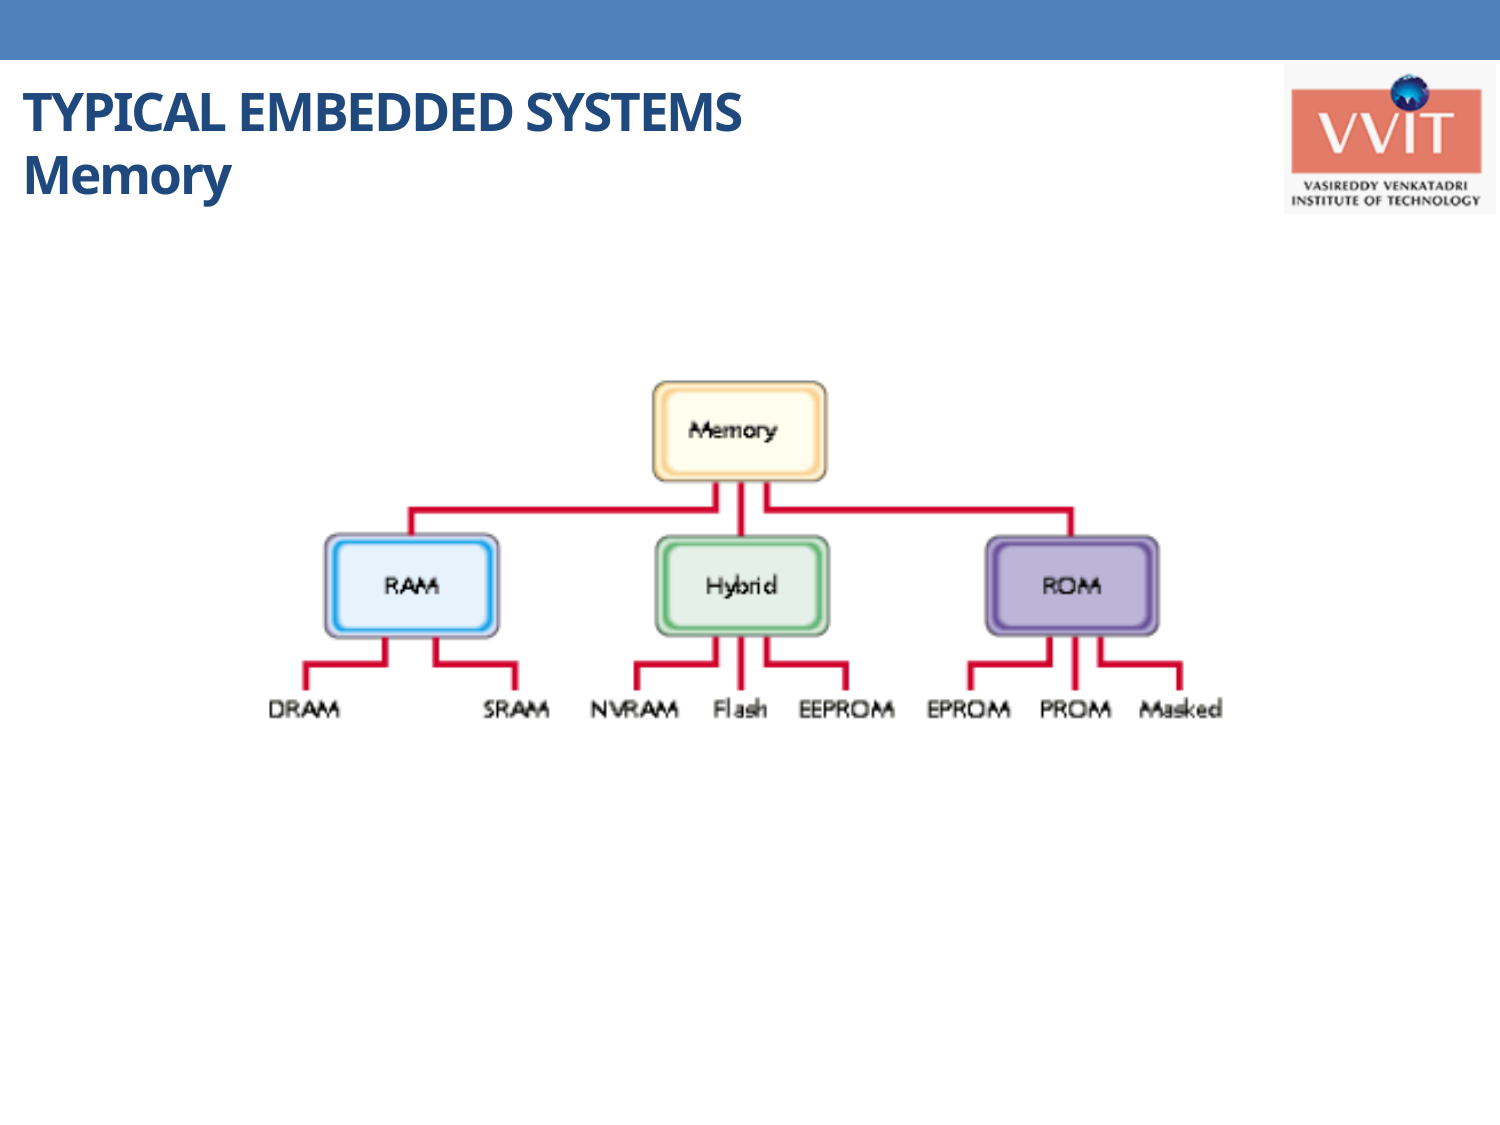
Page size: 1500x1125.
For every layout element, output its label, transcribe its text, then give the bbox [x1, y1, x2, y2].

title TYPICAL EMBEDDED SYSTEMS Memory [7, 69, 1281, 214]
picture [1284, 64, 1496, 214]
picture [252, 372, 1248, 753]
